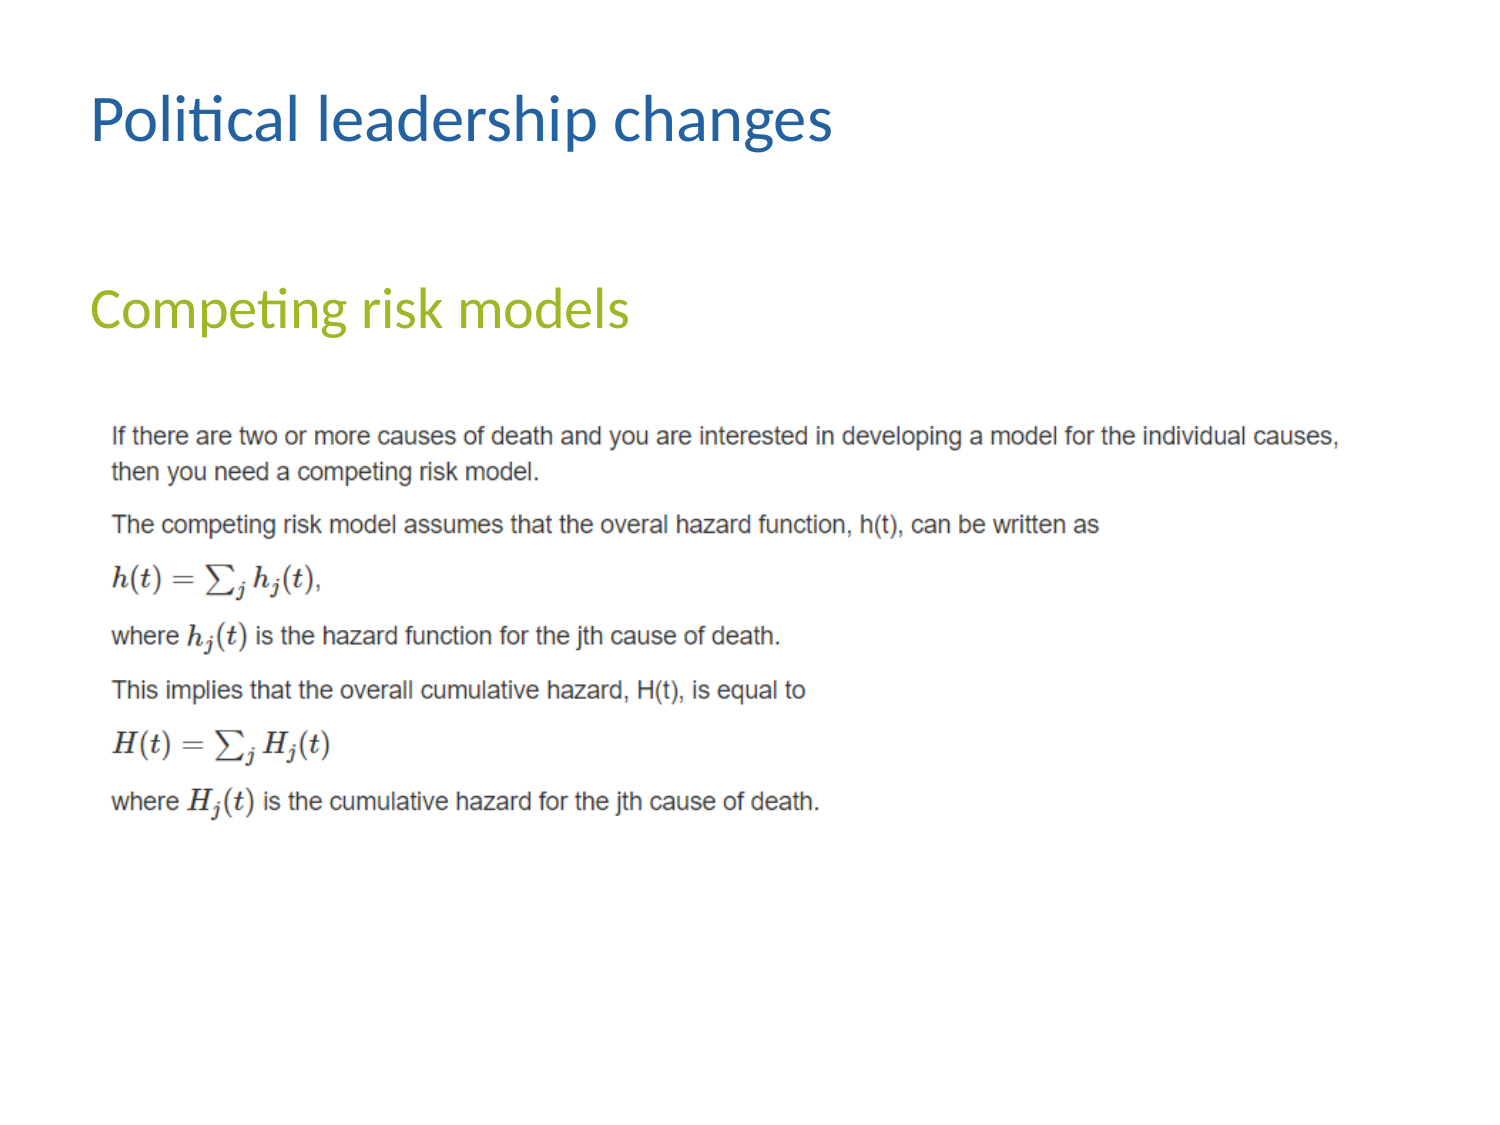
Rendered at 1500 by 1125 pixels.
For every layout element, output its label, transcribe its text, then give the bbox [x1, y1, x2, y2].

picture [105, 412, 1395, 836]
list Competing risk models [75, 262, 1425, 350]
title Political leadership changes [75, 62, 1425, 163]
